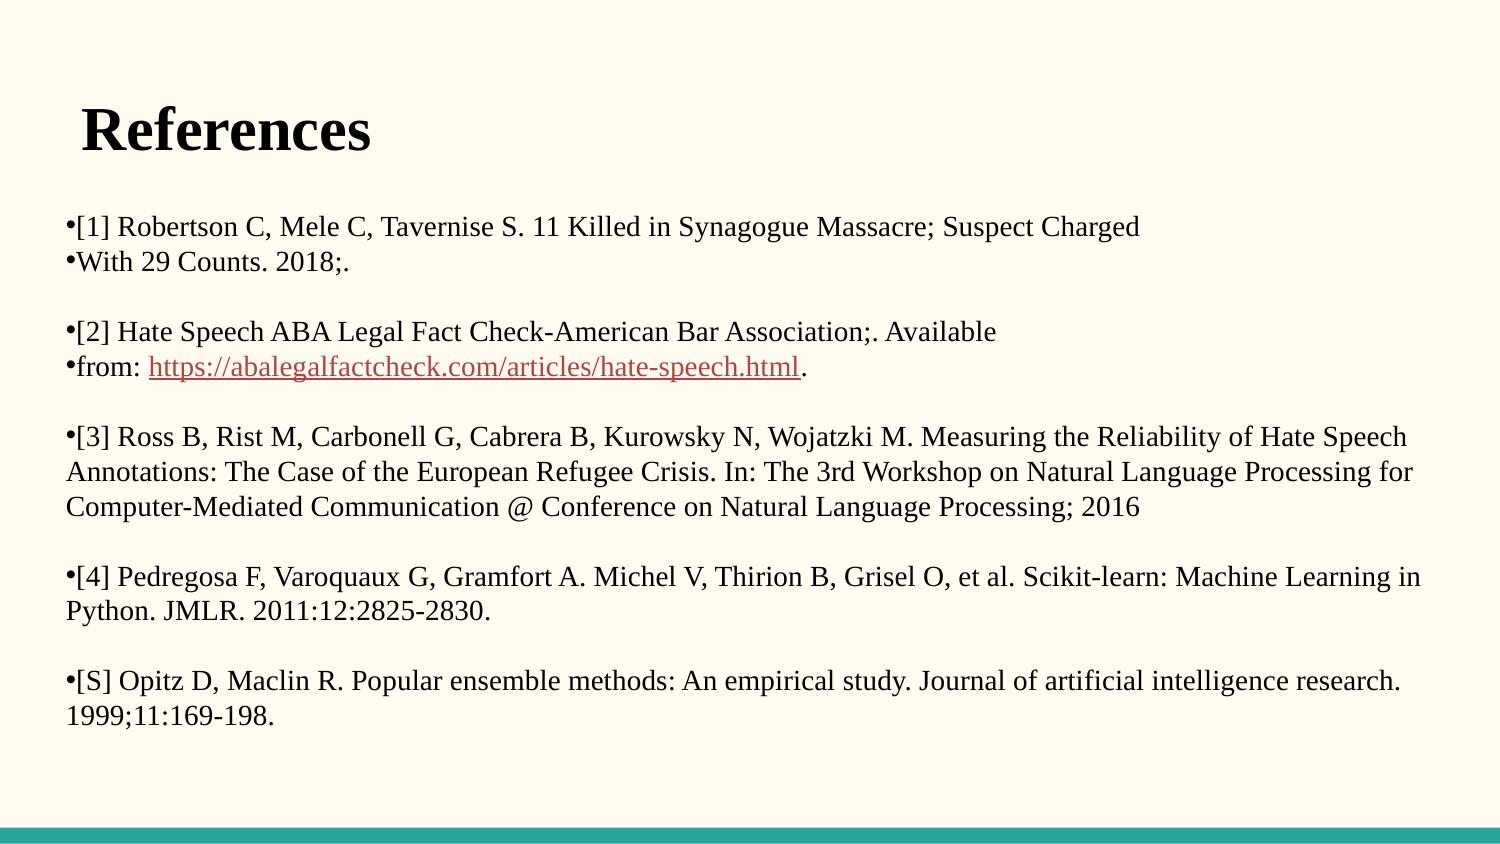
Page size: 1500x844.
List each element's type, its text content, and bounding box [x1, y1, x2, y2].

text_box [1] Robertson C, Mele C, Tavernise S. 11 Killed in Synagogue Massacre; Suspect Charged With 29 Counts. 2018;. [2] Hate Speech ABA Legal Fact Check-American Bar Association;. Available from: https://abalegalfactcheck.com/articles/hate-speech.html. [3] Ross B, Rist M, Carbonell G, Cabrera B, Kurowsky N, Wojatzki M. Measuring the Reliability of Hate Speech Annotations: The Case of the European Refugee Crisis. In: The 3rd Workshop on Natural Language Processing for Computer-Mediated Communication @ Conference on Natural Language Processing; 2016 [4] Pedregosa F, Varoquaux G, Gramfort A. Michel V, Thirion B, Grisel O, et al. Scikit-learn: Machine Learning in Python. JMLR. 2011:12:2825-2830. [S] Opitz D, Maclin R. Popular ensemble methods: An empirical study. Journal of artificial intelligence research. 1999;11:169-198. [51, 192, 1449, 800]
text_box References [51, 72, 1449, 174]
